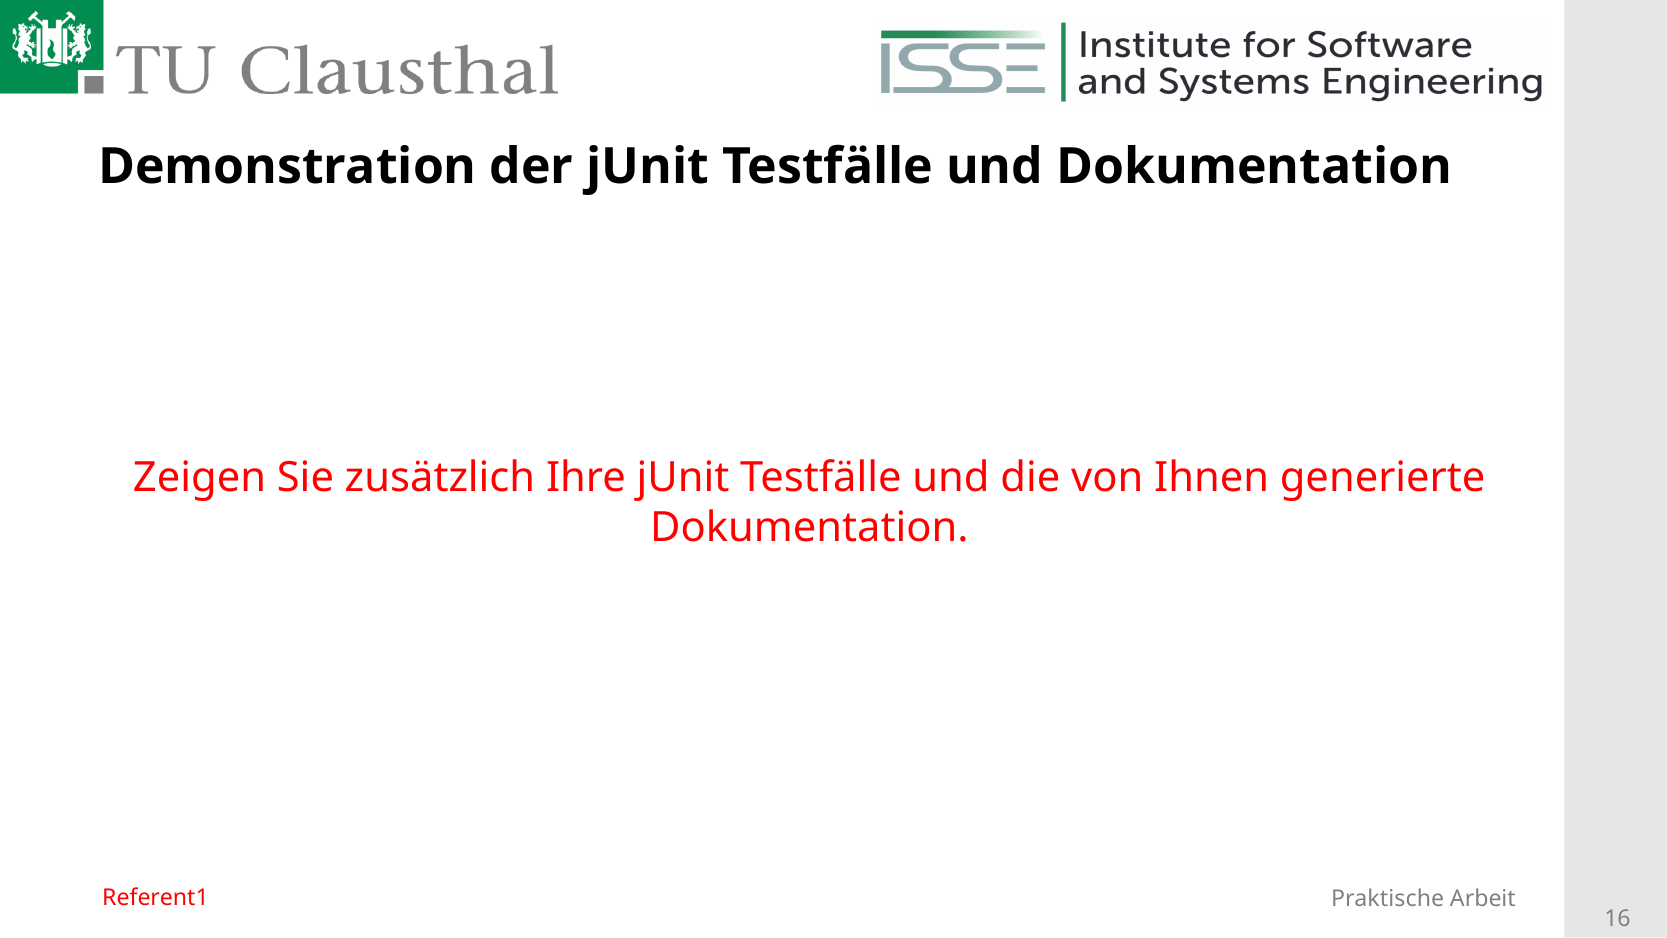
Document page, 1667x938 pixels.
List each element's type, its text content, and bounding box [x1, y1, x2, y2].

list Zeigen Sie zusätzlich Ihre jUnit Testfälle und die von Ihnen generierte Dokumentation. [87, 233, 1532, 824]
picture [872, 22, 1548, 108]
title Demonstration der jUnit Testfälle und Dokumentation [83, 126, 1531, 216]
picture [0, 0, 558, 94]
